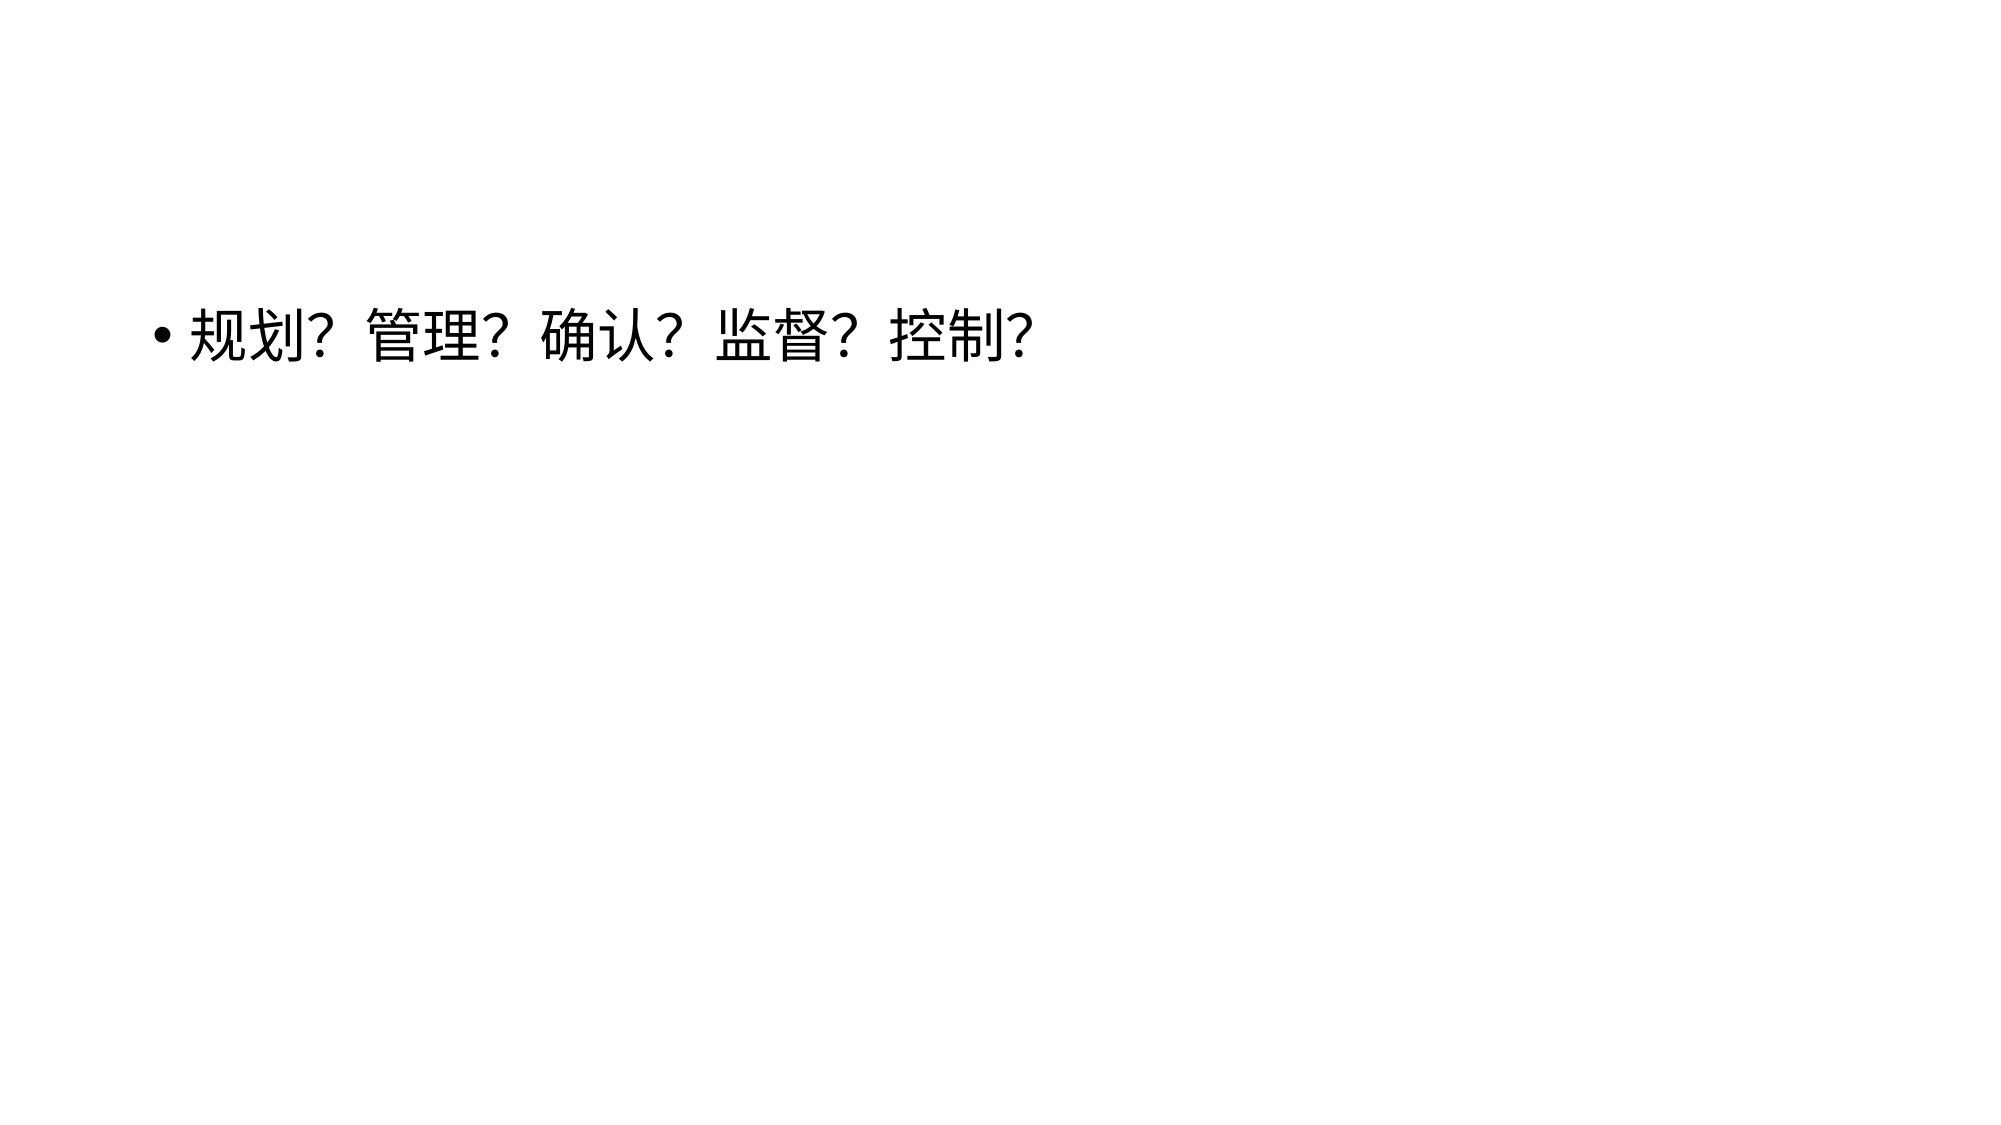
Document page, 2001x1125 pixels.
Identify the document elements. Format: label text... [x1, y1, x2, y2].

list 规划？管理？确认？监督？控制？ [137, 299, 1863, 1014]
